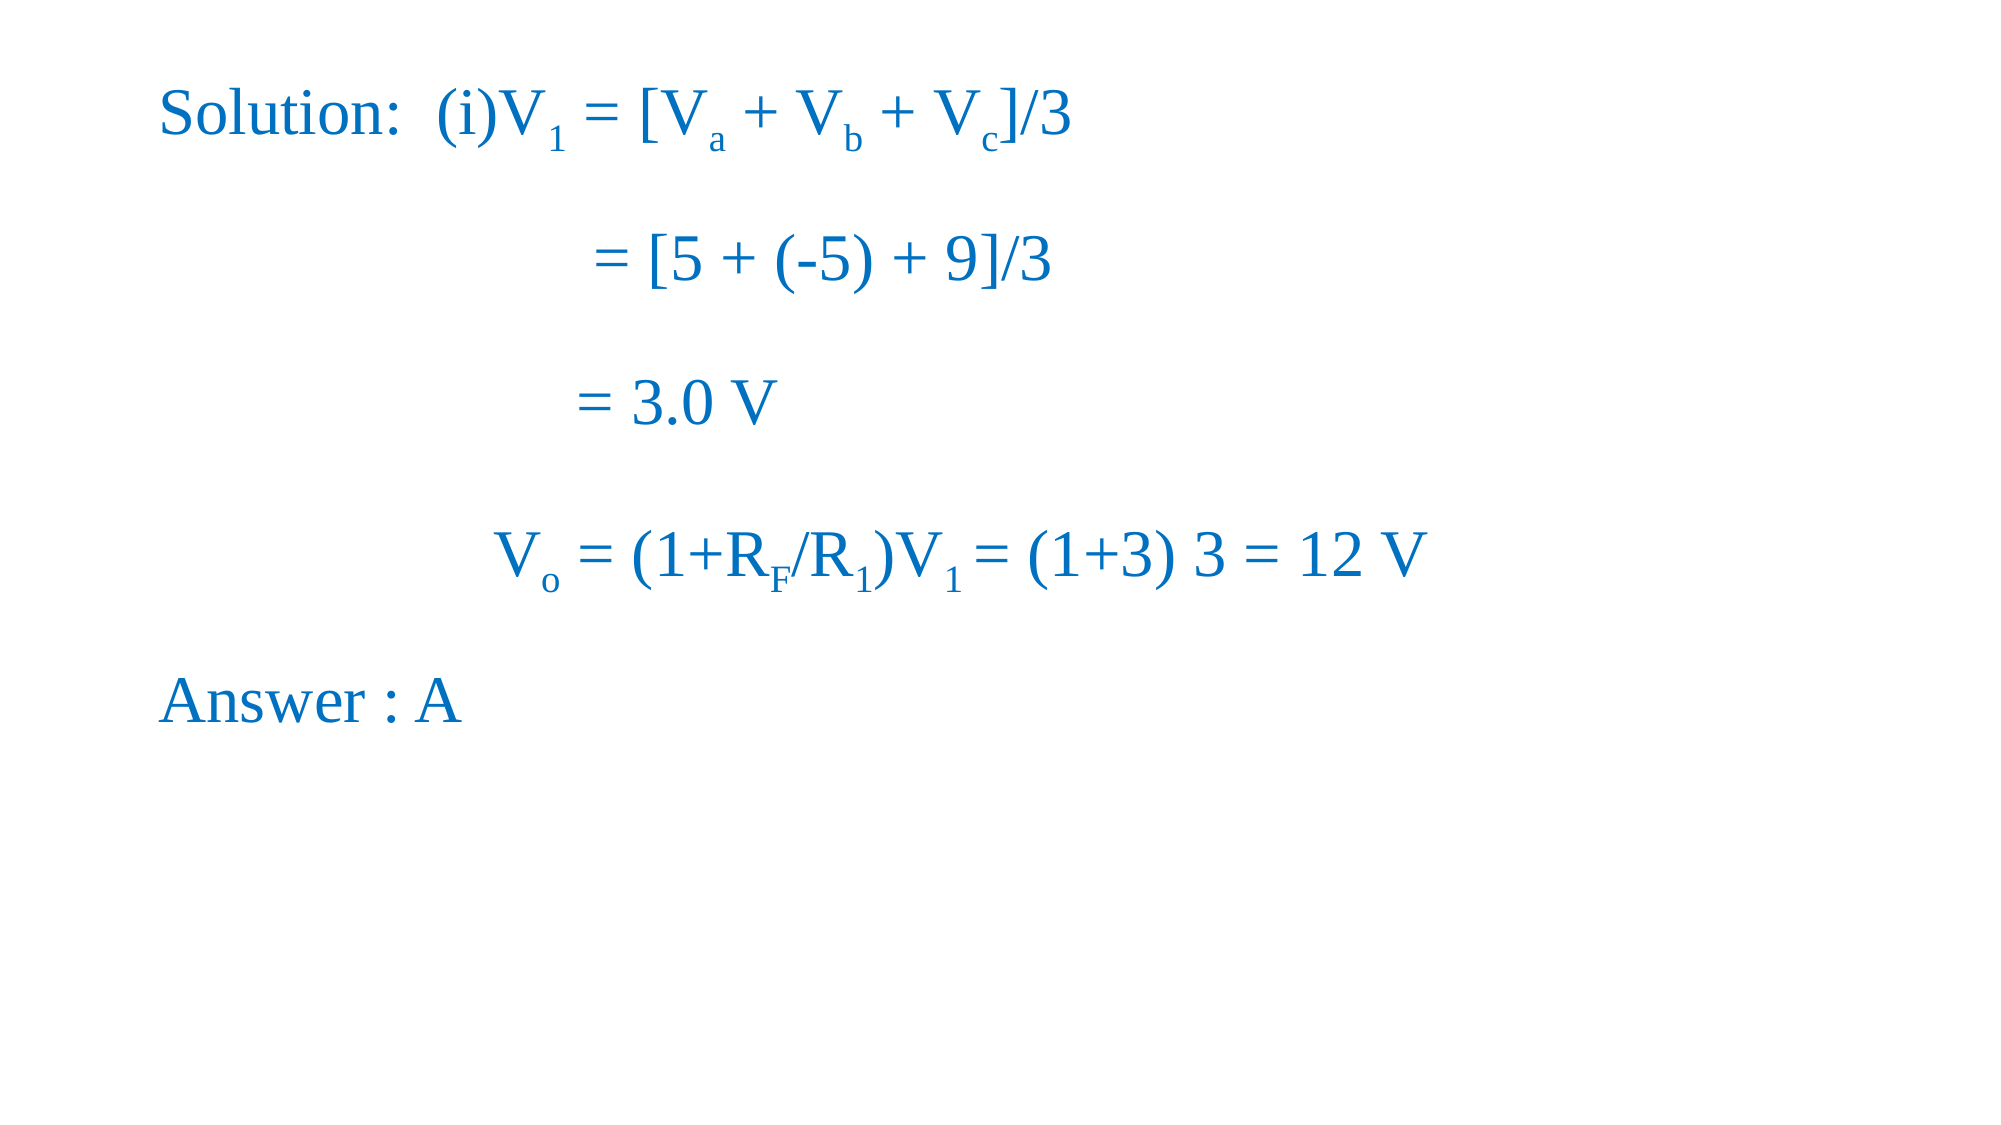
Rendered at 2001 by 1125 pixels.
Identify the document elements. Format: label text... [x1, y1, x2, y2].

text_box Solution: (i)V1 = [Va + Vb + Vc]/3 = [5 + (-5) + 9]/3 = 3.0 V Vo = (1+RF/R1)V1 = (1+3) 3 = 12 V Answer : A [143, 238, 1909, 1125]
